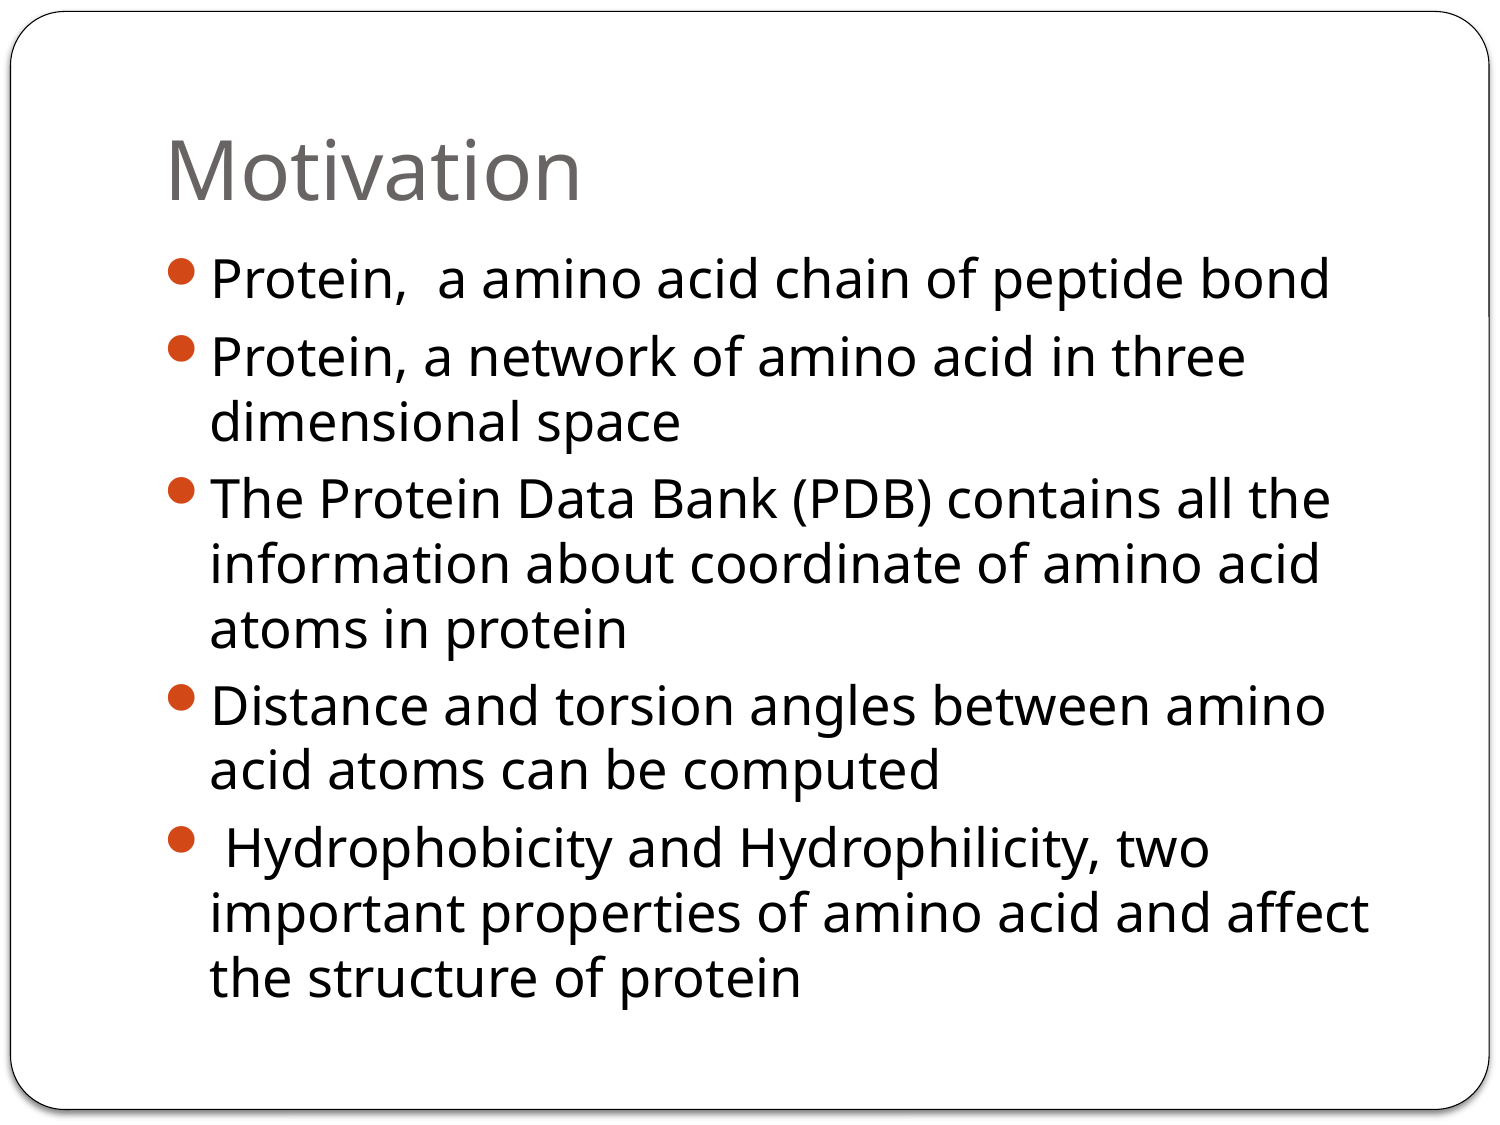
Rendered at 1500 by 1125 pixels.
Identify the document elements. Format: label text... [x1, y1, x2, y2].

title Motivation [150, 45, 1425, 233]
list Protein, a amino acid chain of peptide bond Protein, a network of amino acid in three dimensional space The Protein Data Bank (PDB) contains all the information about coordinate of amino acid atoms in protein Distance and torsion angles between amino acid atoms can be computed Hydrophobicity and Hydrophilicity, two important properties of amino acid and affect the structure of protein [150, 237, 1425, 988]
